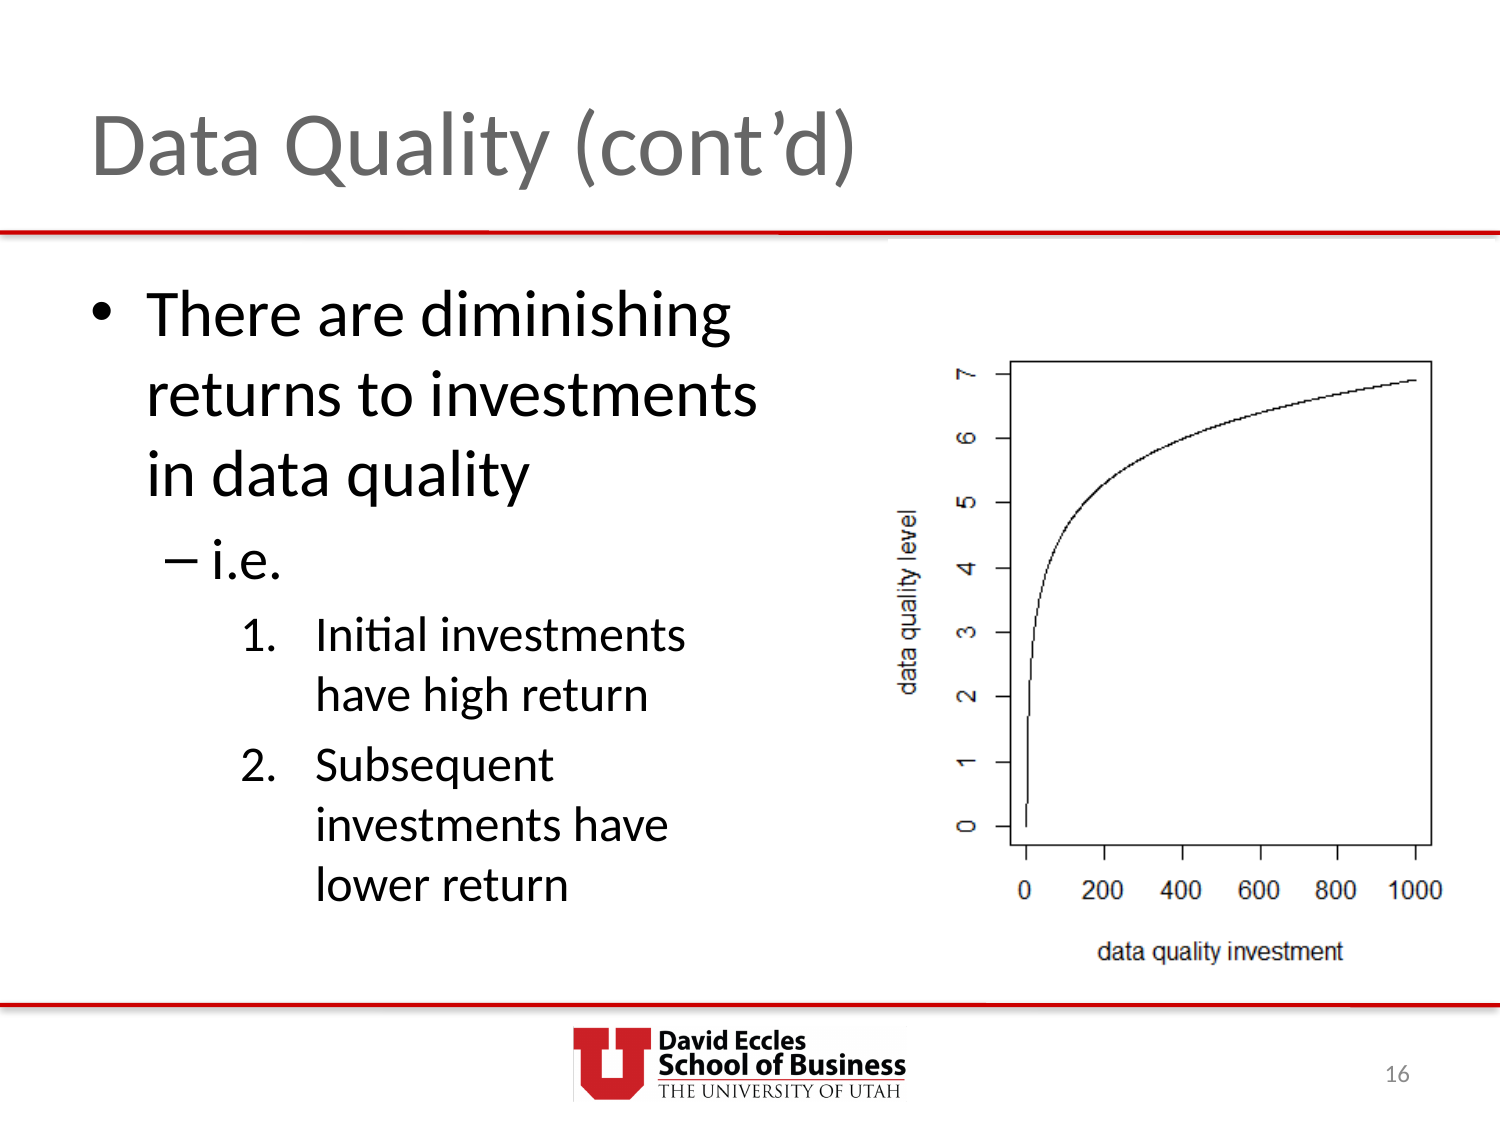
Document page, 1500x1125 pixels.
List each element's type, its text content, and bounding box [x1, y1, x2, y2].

list There are diminishing returns to investments in data quality i.e. Initial investments have high return Subsequent investments have lower return [75, 262, 780, 1005]
picture [887, 239, 1495, 998]
picture [573, 1026, 907, 1102]
title Data Quality (cont’d) [75, 45, 1425, 233]
slide_number 16 [1074, 1042, 1425, 1103]
